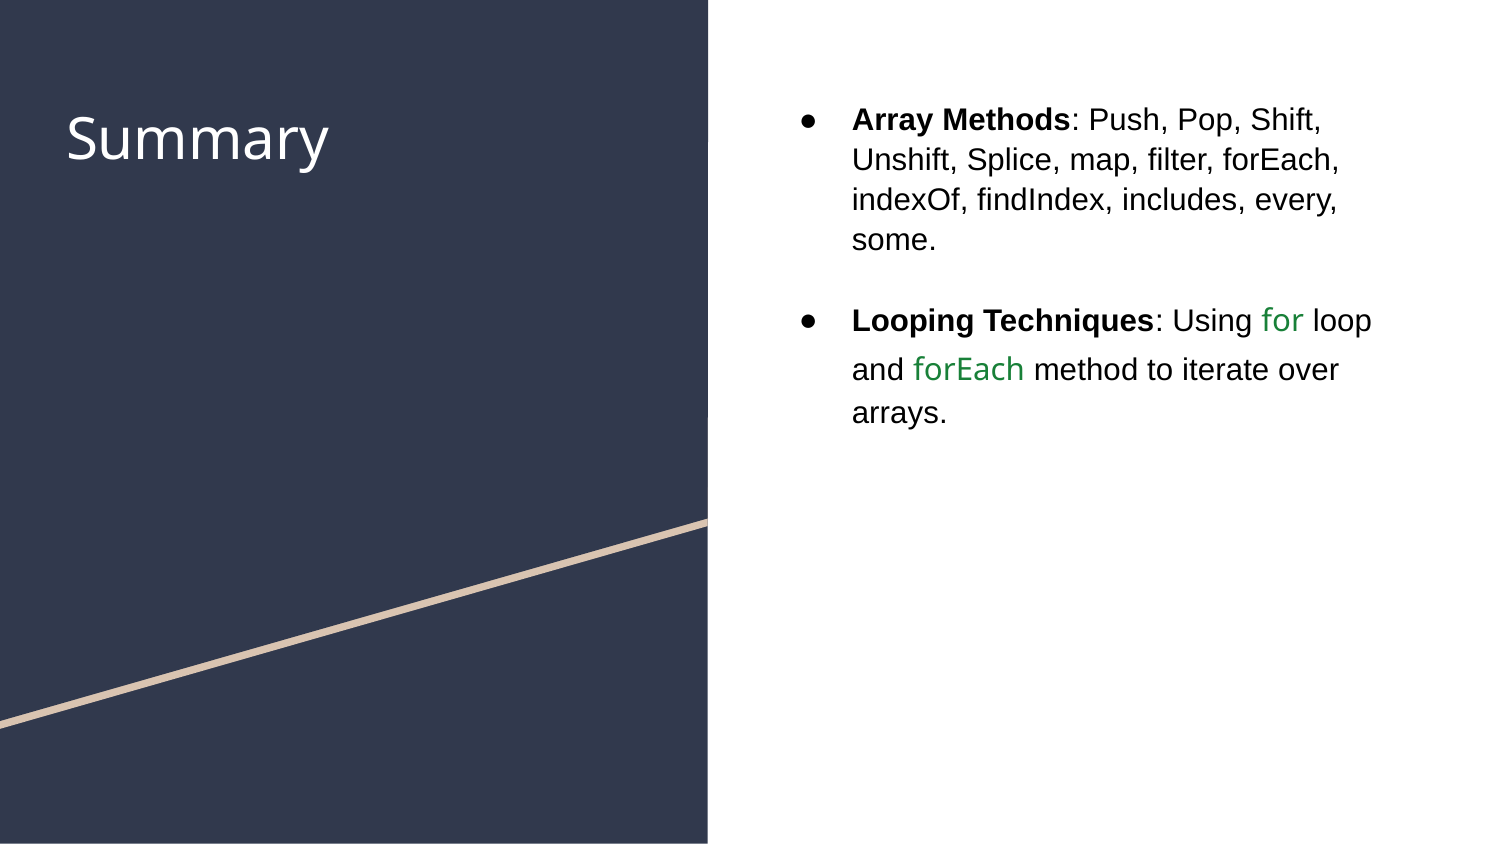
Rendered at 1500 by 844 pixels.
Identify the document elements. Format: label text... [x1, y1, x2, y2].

list Array Methods: Push, Pop, Shift, Unshift, Splice, map, filter, forEach, indexOf, findIndex, includes, every, some. Looping Techniques: Using for loop and forEach method to iterate over arrays. [761, 82, 1446, 755]
title Summary [51, 82, 660, 494]
